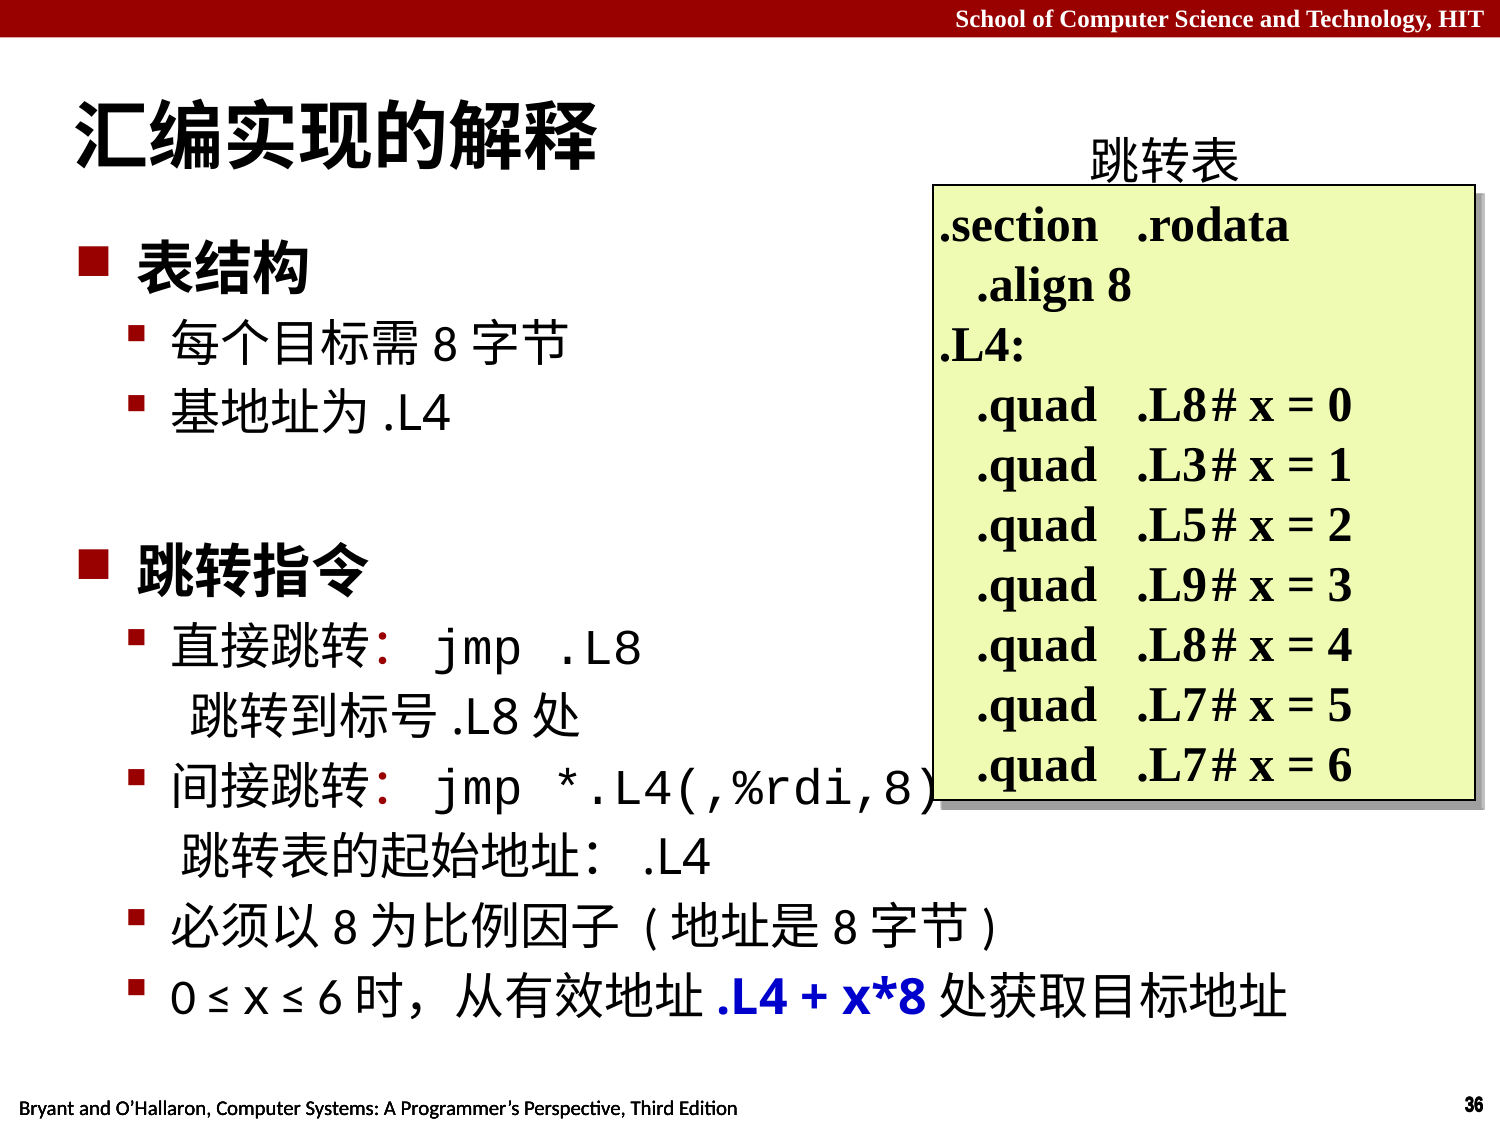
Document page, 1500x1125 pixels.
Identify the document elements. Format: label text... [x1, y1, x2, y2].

text_box 跳转表 [932, 123, 1398, 185]
list 表结构 每个目标需8字节 基地址为.L4 跳转指令 直接跳转：jmp .L8 跳转到标号.L8处 间接跳转：jmp *.L4(,%rdi,8) 跳转表的起始地址：.L4 必须以8为比例因子 (地址是8字节) 0 ≤ x ≤ 6时，从有效地址.L4 + x*8处获取目标地址 [64, 223, 1476, 1088]
text_box .section .rodata .align 8 .L4: .quad .L8 # x = 0 .quad .L3 # x = 1 .quad .L5 # x = 2 .quad .L9 # x = 3 .quad .L8 # x = 4 .quad .L7 # x = 5 .quad .L7 # x = 6 [932, 185, 1475, 800]
title 汇编实现的解释 [58, 71, 1500, 197]
